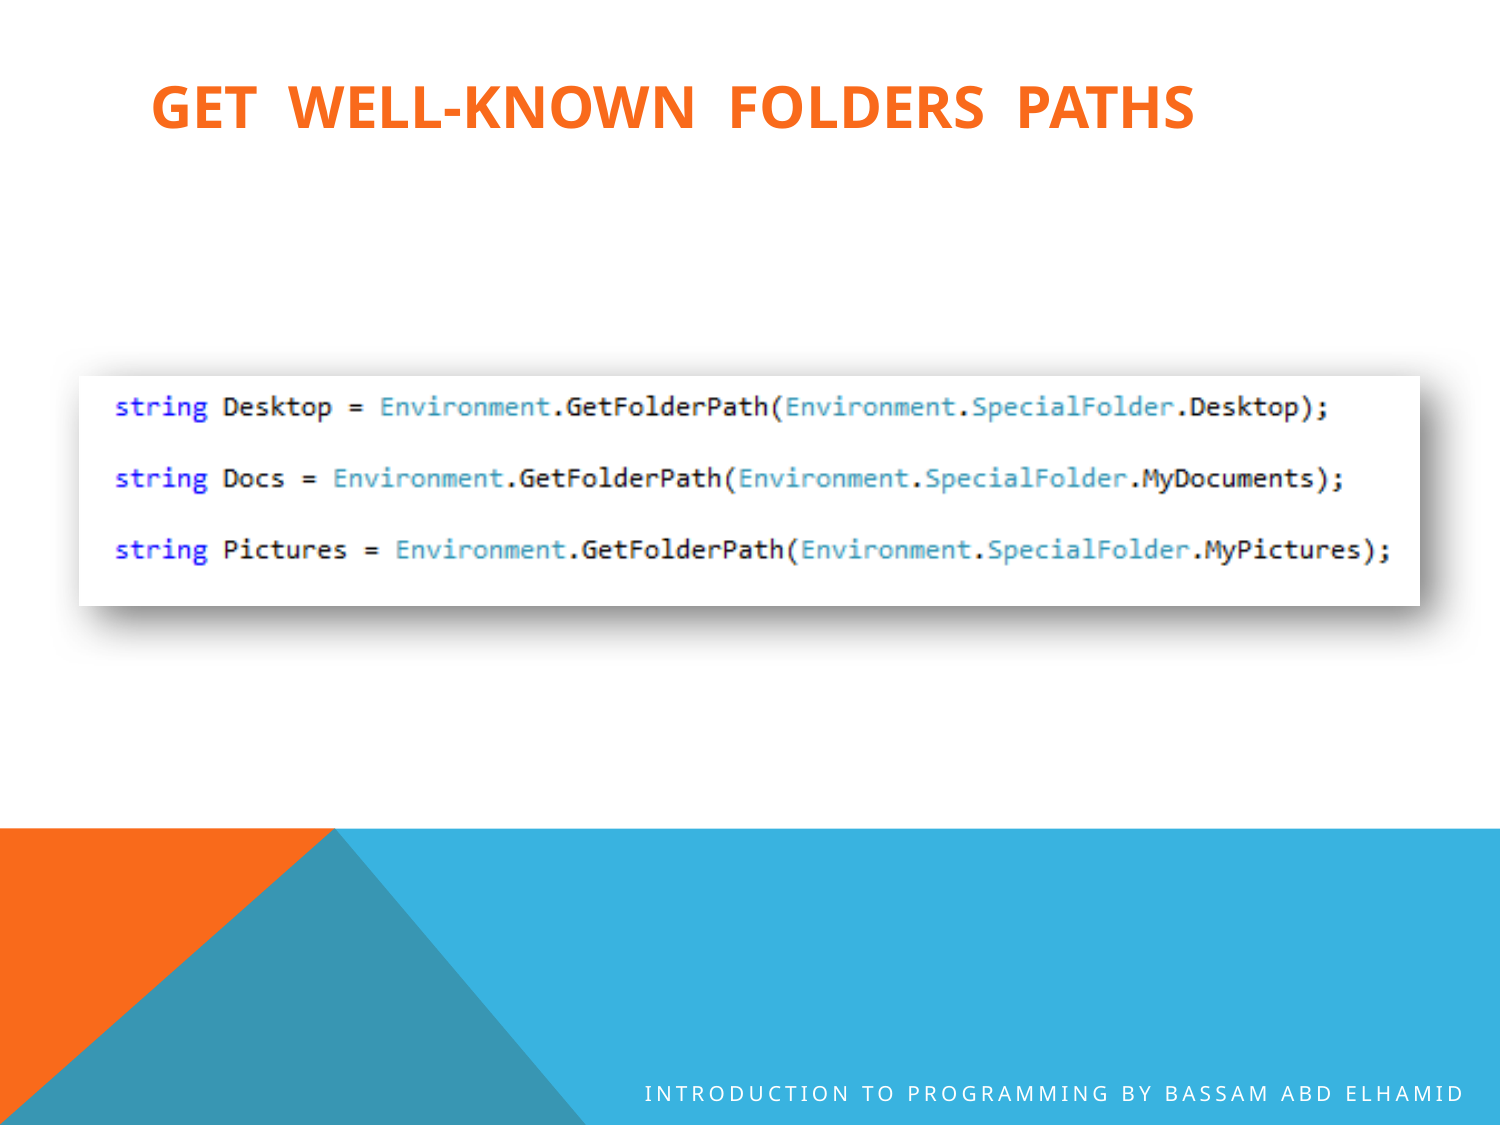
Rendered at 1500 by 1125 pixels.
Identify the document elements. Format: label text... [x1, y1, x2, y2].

title Get well-known folders paths [135, 60, 1369, 150]
footer Introduction to Programming By Bassam Abd Elhamid [608, 1068, 1479, 1120]
picture [79, 376, 1421, 607]
